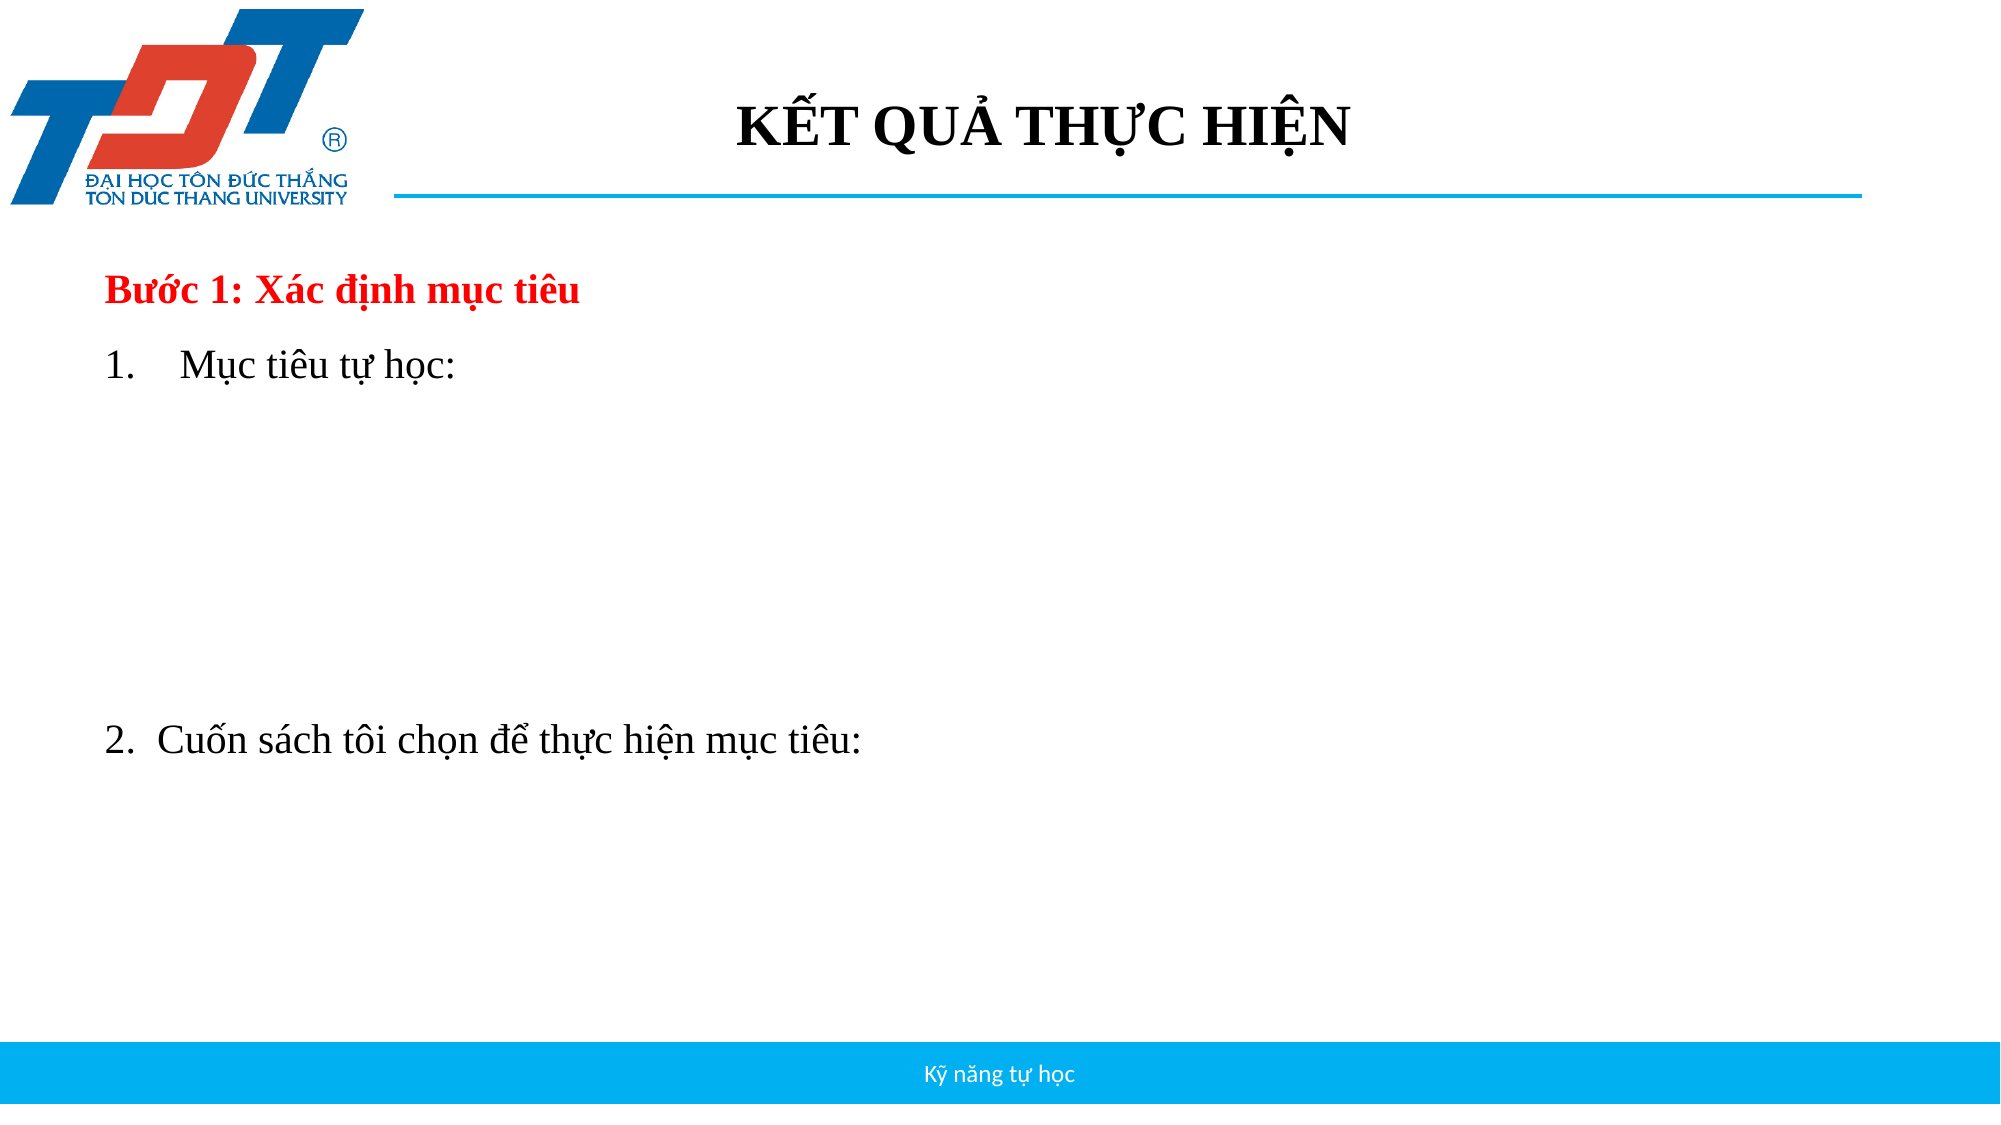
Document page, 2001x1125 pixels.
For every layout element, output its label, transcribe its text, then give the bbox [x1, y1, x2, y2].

picture [10, 9, 364, 205]
list Bước 1: Xác định mục tiêu Mục tiêu tự học: 2. Cuốn sách tôi chọn để thực hiện mục tiêu: [89, 229, 1952, 1014]
title KẾT QUẢ THỰC HIỆN [262, 58, 1826, 196]
footer Kỹ năng tự học [662, 1042, 1338, 1103]
